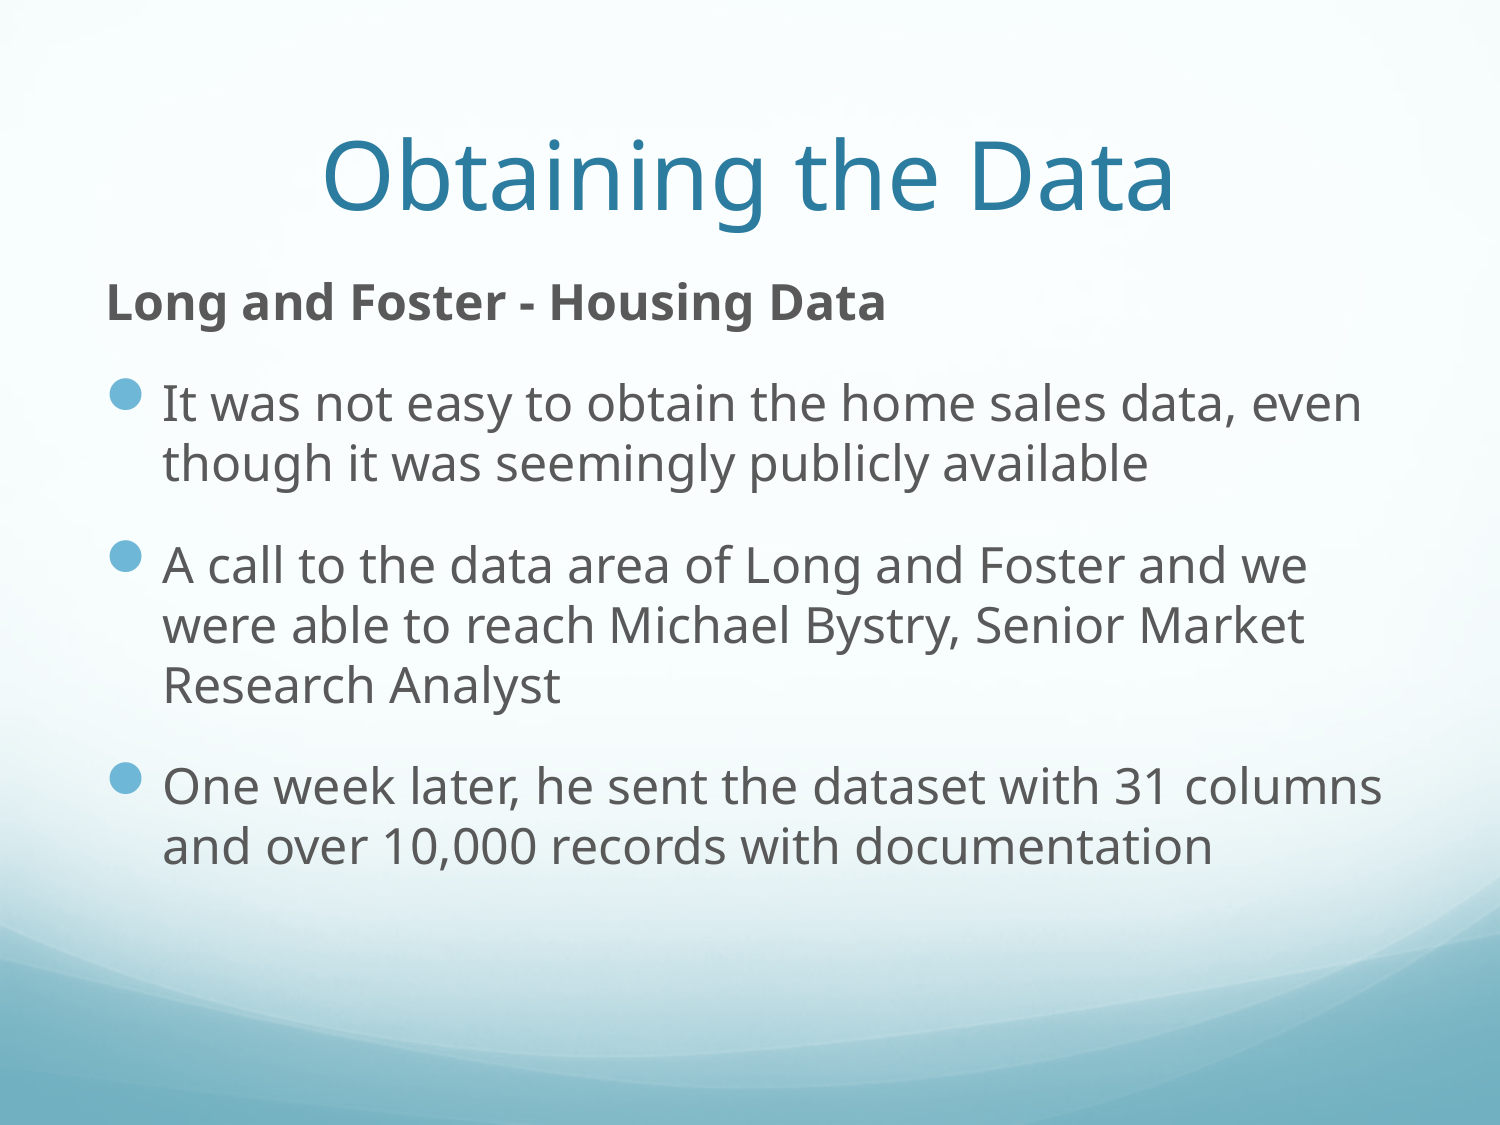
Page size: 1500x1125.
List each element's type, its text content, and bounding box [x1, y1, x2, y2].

title Obtaining the Data [90, 17, 1410, 237]
list Long and Foster - Housing Data It was not easy to obtain the home sales data, even though it was seemingly publicly available A call to the data area of Long and Foster and we were able to reach Michael Bystry, Senior Market Research Analyst One week later, he sent the dataset with 31 columns and over 10,000 records with documentation [90, 262, 1410, 975]
